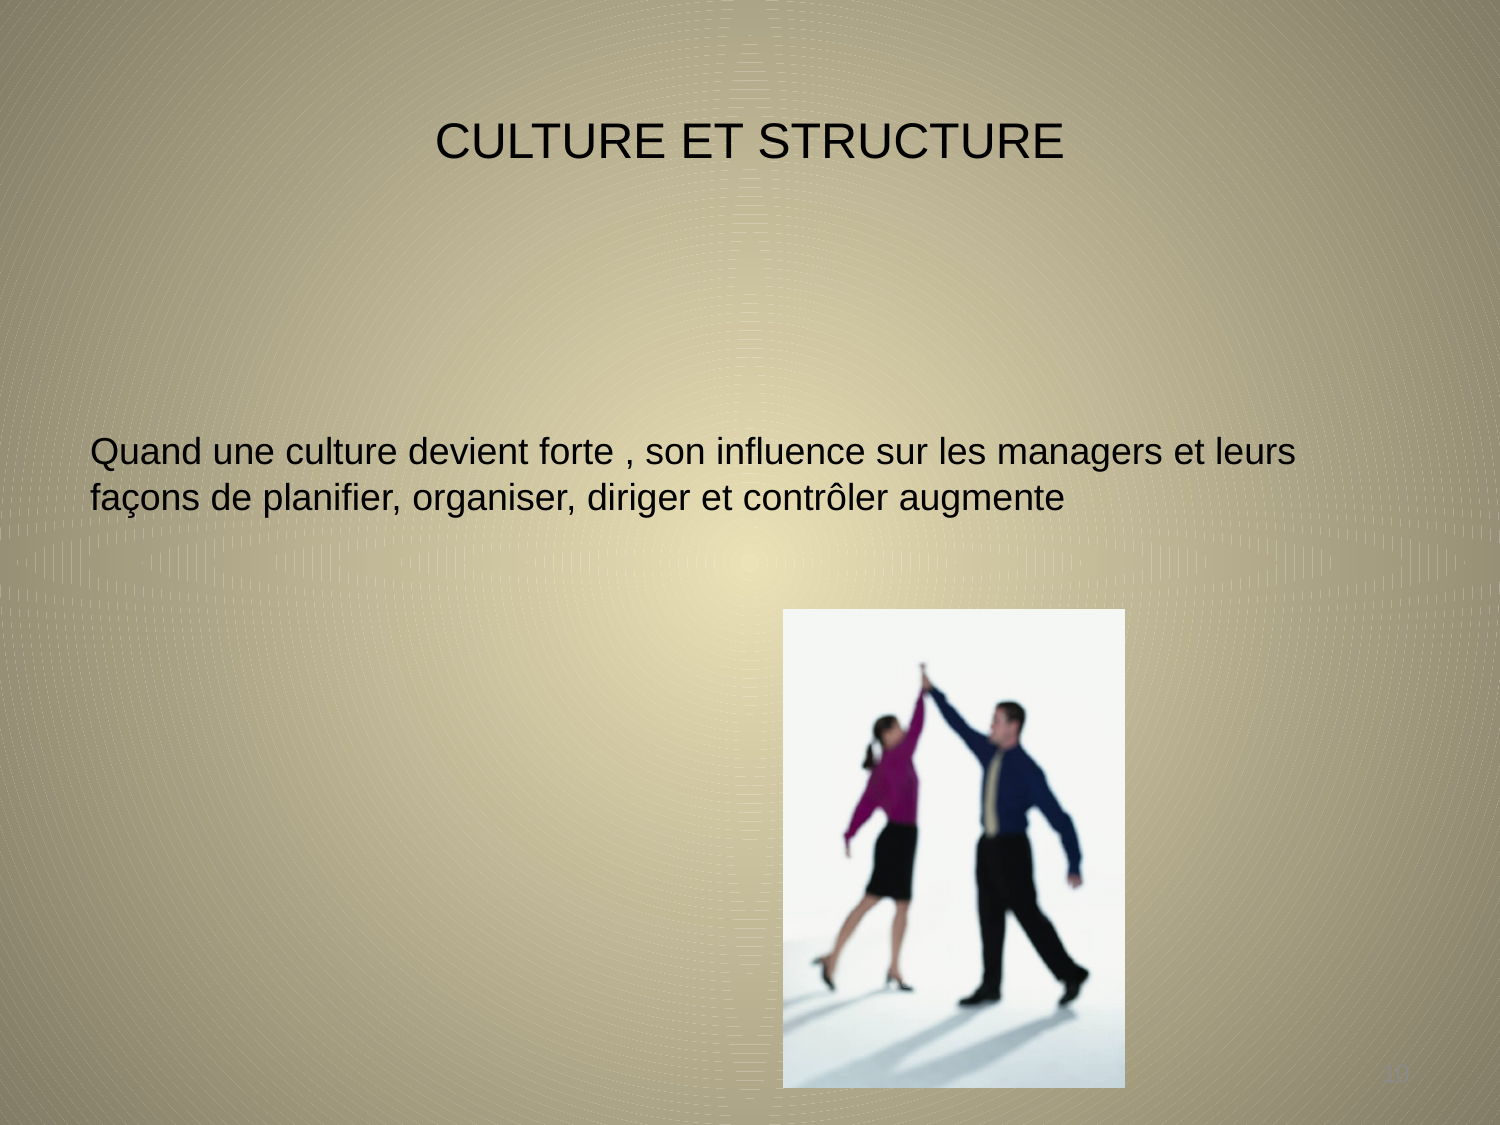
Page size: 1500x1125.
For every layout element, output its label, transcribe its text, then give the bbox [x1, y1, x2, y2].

title CULTURE ET STRUCTURE [75, 45, 1425, 233]
picture [783, 609, 1126, 1088]
list Quand une culture devient forte , son influence sur les managers et leurs façons de planifier, organiser, diriger et contrôler augmente [75, 262, 1425, 1005]
slide_number 10 [1074, 1042, 1425, 1103]
